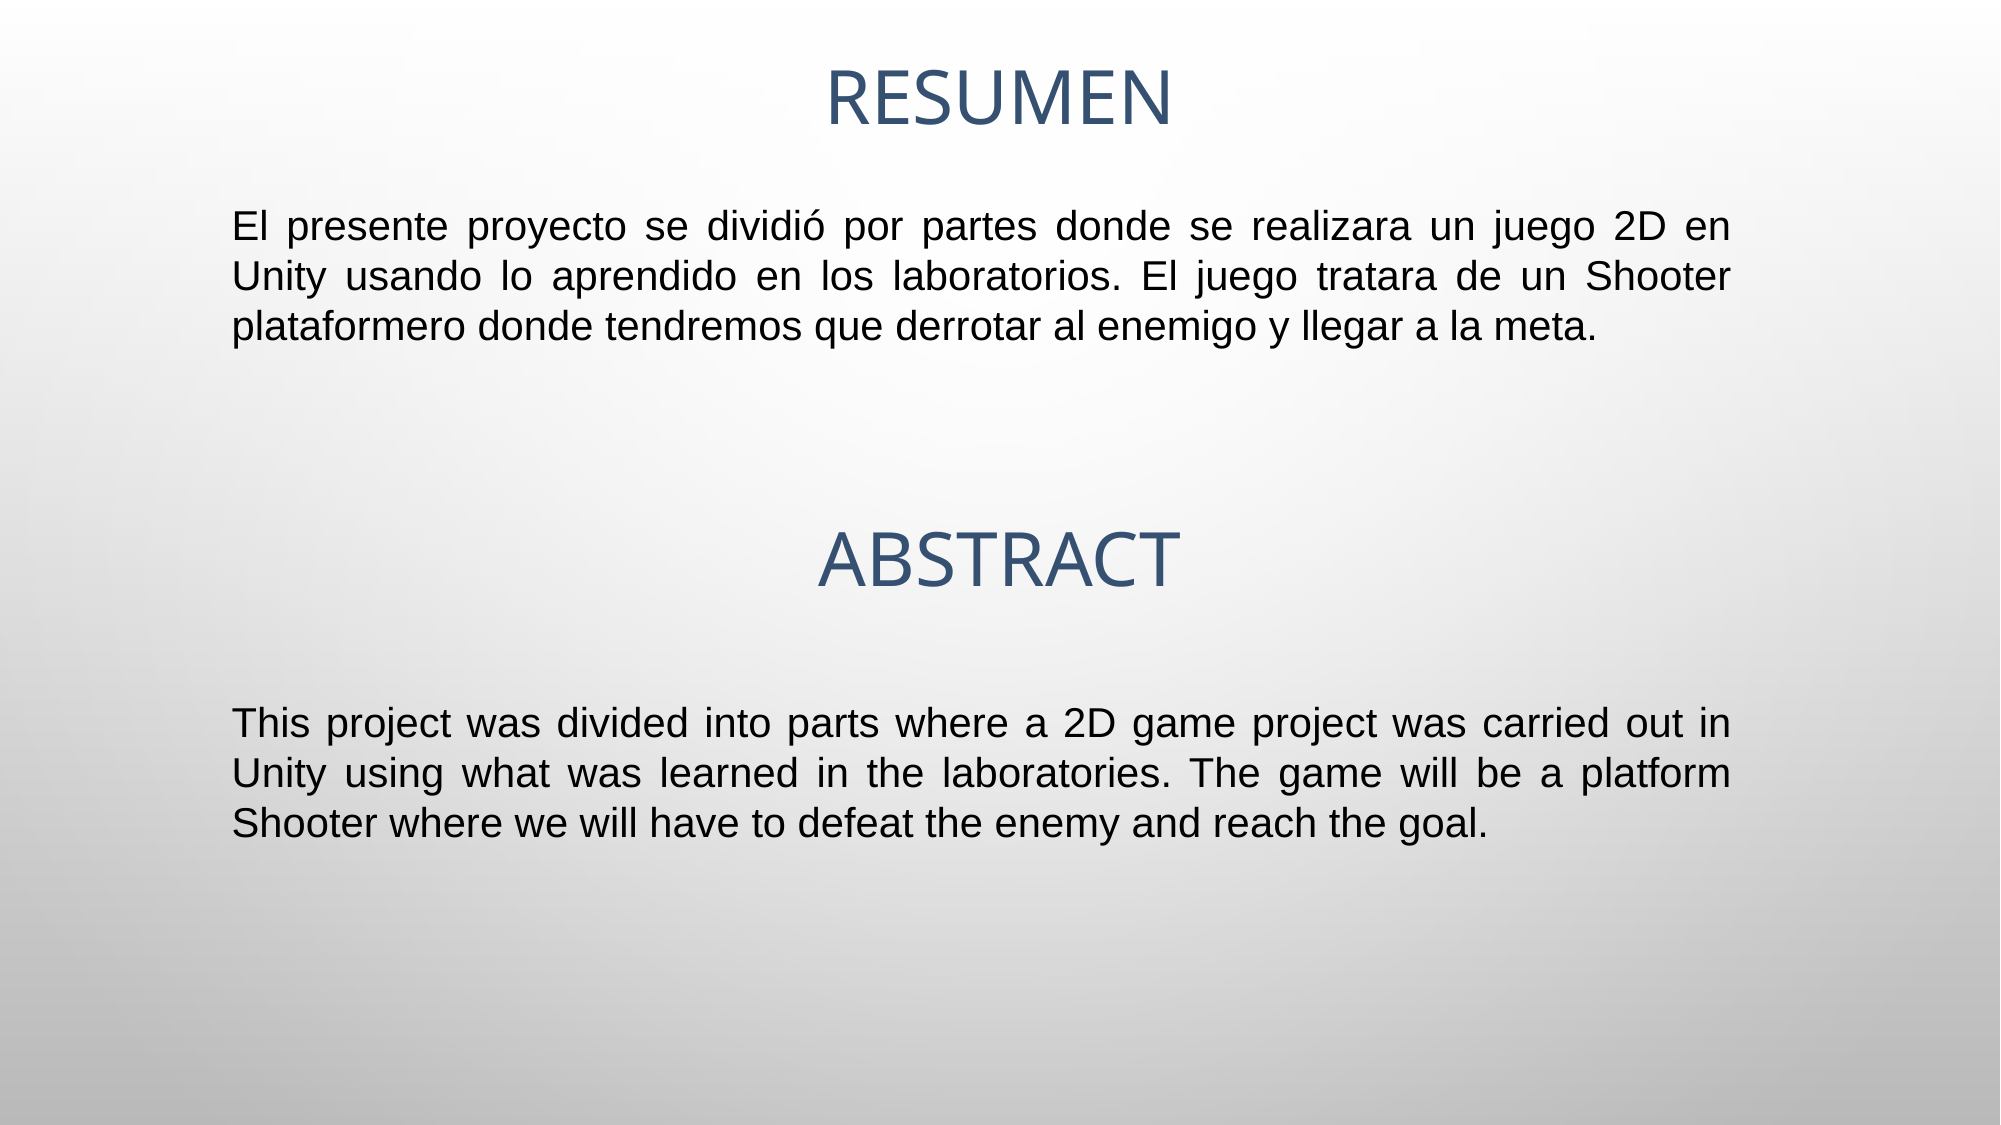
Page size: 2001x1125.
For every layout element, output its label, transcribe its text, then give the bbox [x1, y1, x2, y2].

text_box This project was divided into parts where a 2D game project was carried out in Unity using what was learned in the laboratories. The game will be a platform Shooter where we will have to defeat the enemy and reach the goal. [216, 688, 1748, 1019]
text_box Abstract [419, 491, 1581, 634]
title Resumen [419, 29, 1581, 171]
picture [0, 0, 2000, 1125]
list El presente proyecto se dividió por partes donde se realizara un juego 2D en Unity usando lo aprendido en los laboratorios. El juego tratara de un Shooter plataformero donde tendremos que derrotar al enemigo y llegar a la meta. [216, 191, 1748, 475]
